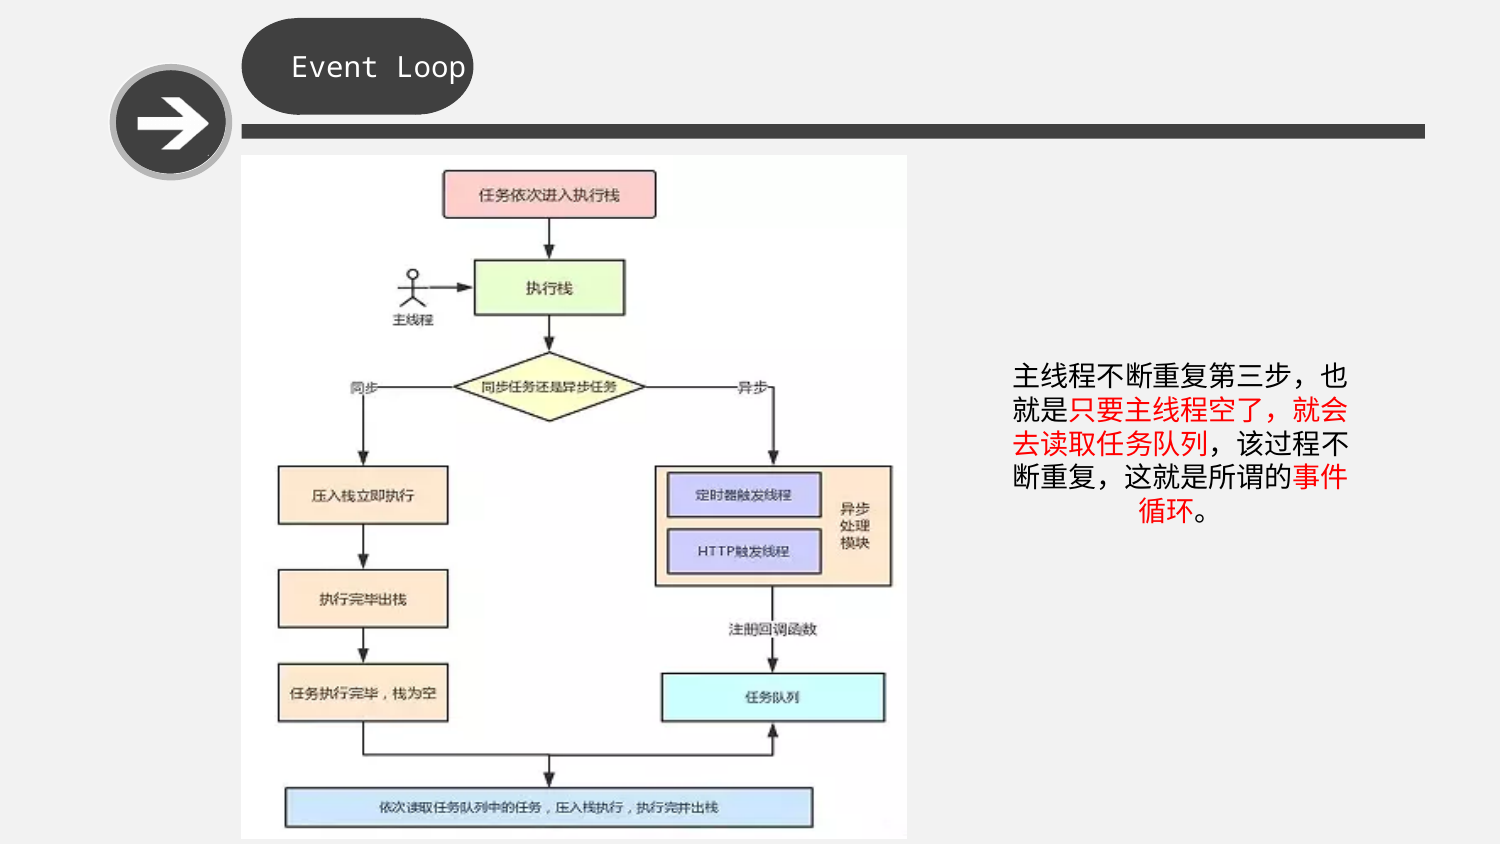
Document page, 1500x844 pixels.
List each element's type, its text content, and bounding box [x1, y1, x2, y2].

text_box 主线程不断重复第三步，也就是只要主线程空了，就会去读取任务队列，该过程不断重复，这就是所谓的事件循环。 [995, 227, 1367, 658]
picture [241, 154, 907, 839]
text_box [110, 65, 229, 178]
text_box [241, 123, 1426, 140]
text_box Event Loop [276, 41, 485, 91]
text_box [240, 16, 467, 116]
